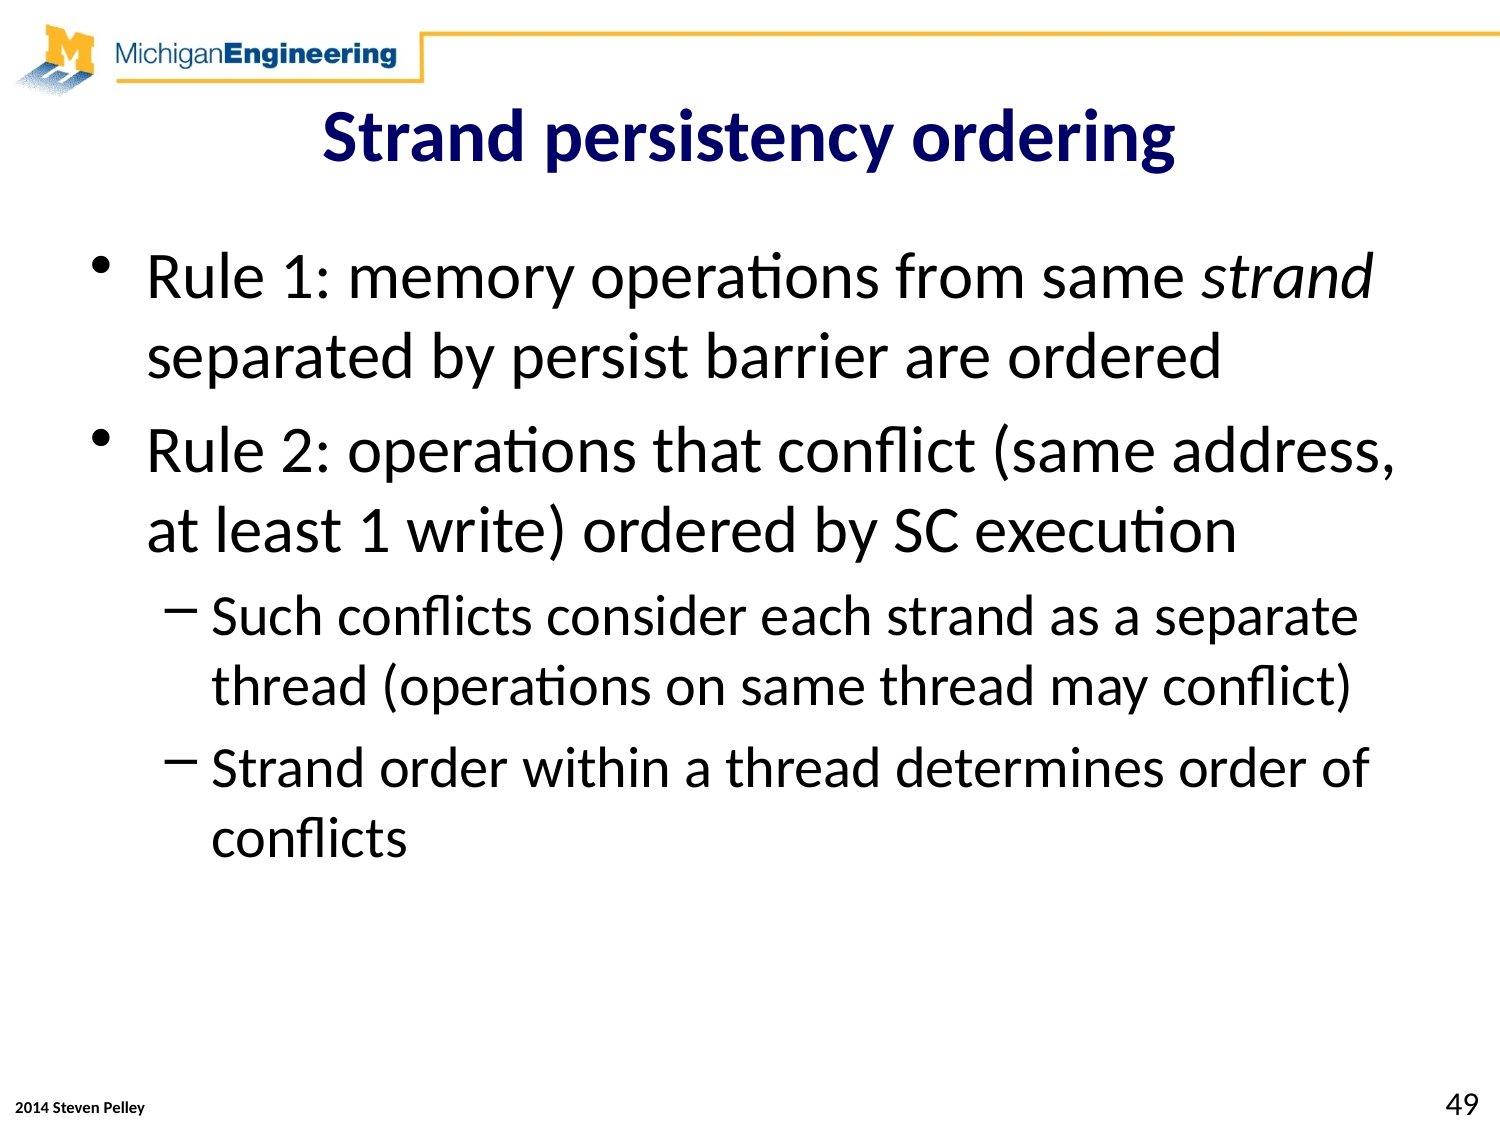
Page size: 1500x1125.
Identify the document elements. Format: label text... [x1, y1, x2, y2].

list Rule 1: memory operations from same strand separated by persist barrier are ordered Rule 2: operations that conflict (same address, at least 1 write) ordered by SC execution Such conflicts consider each strand as a separate thread (operations on same thread may conflict) Strand order within a thread determines order of conflicts [75, 224, 1425, 1005]
slide_number 49 [1425, 1074, 1500, 1125]
title Strand persistency ordering [74, 74, 1426, 188]
picture [12, 24, 1500, 97]
